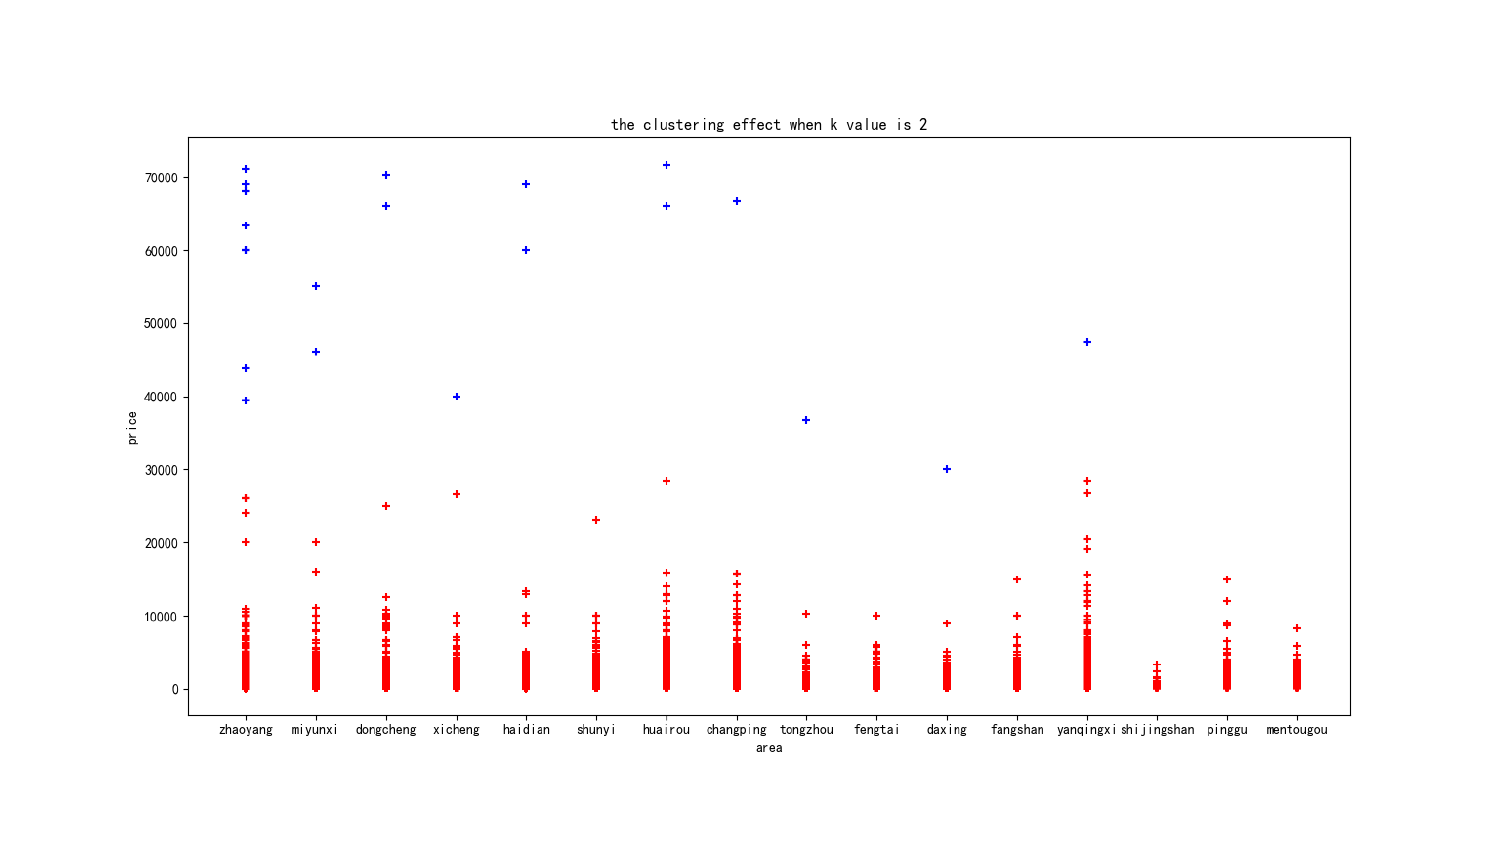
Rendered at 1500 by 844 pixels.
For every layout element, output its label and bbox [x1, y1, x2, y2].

picture [0, 47, 1500, 797]
